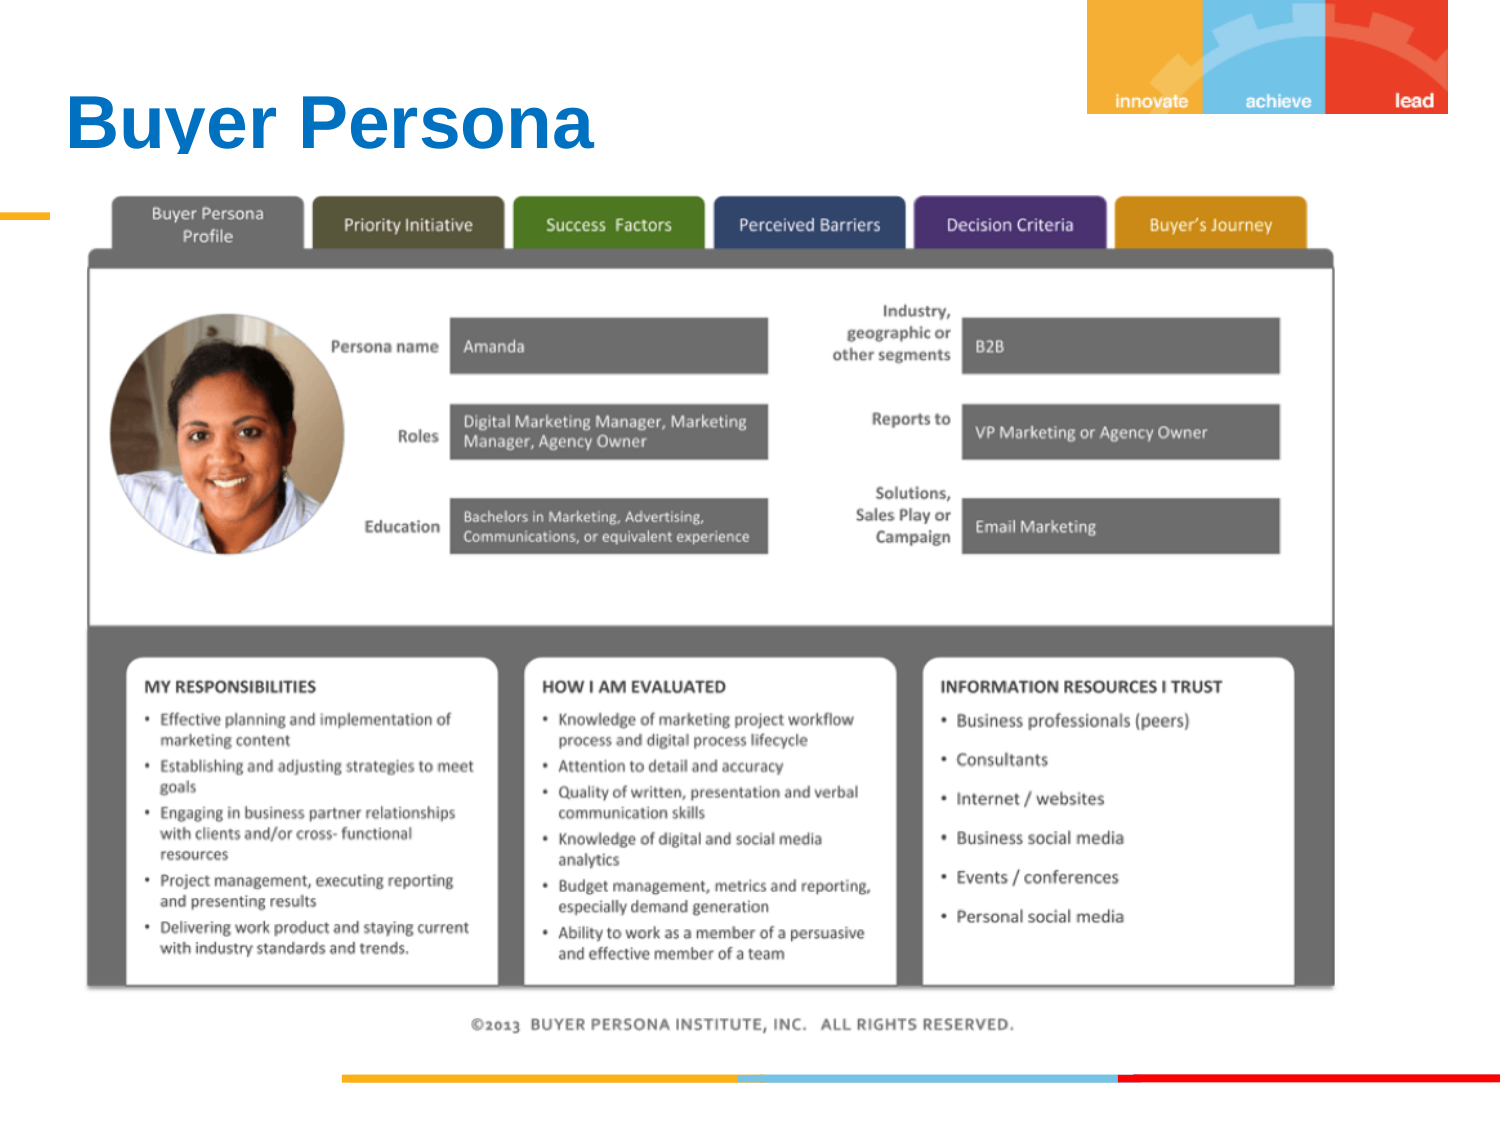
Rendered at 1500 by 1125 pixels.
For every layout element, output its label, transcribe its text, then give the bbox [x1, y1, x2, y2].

picture [49, 154, 1372, 1058]
picture [1087, 0, 1448, 114]
list Buyer Persona [50, 24, 1088, 153]
